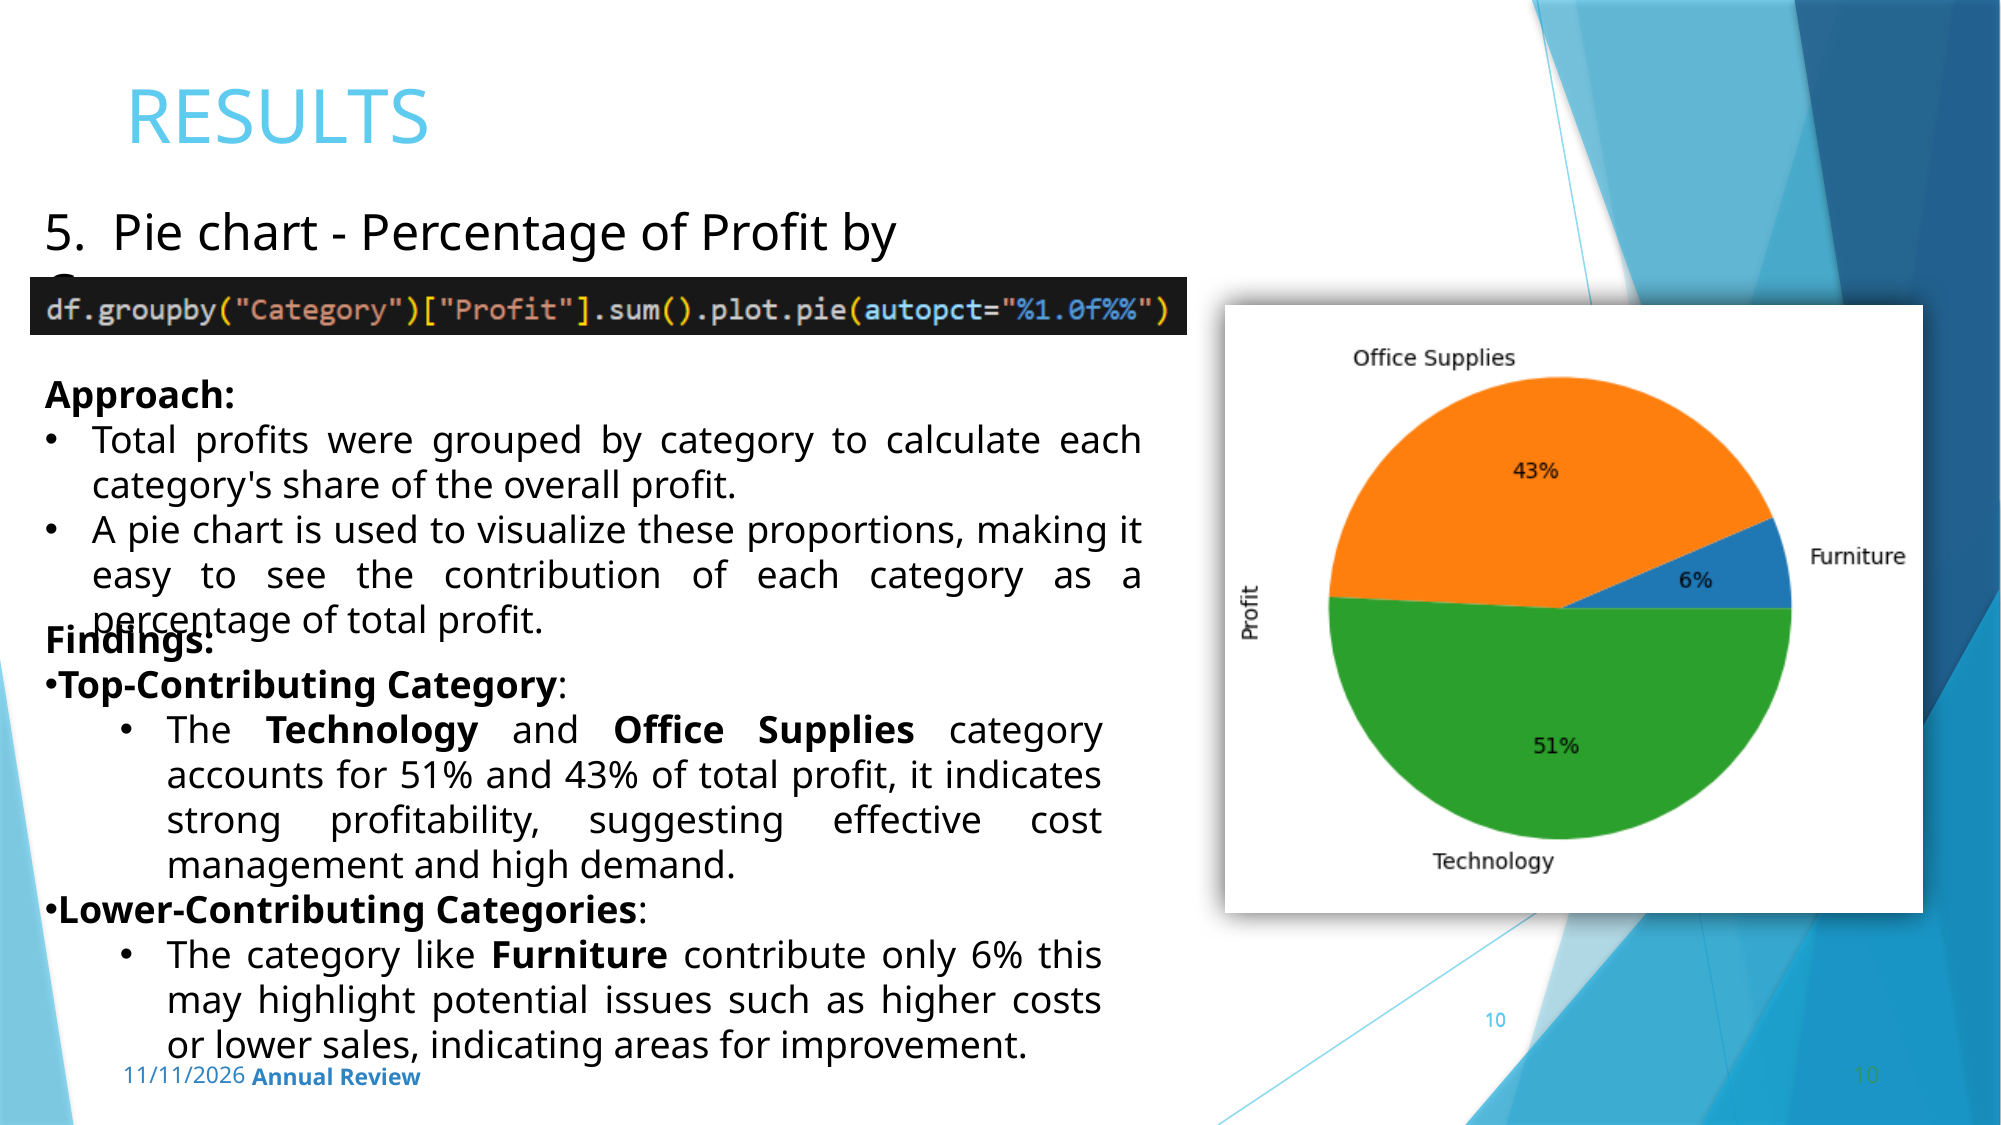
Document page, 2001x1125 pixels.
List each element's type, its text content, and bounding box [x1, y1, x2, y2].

picture [29, 276, 1188, 335]
text_box RESULTS [110, 60, 600, 193]
text_box Findings: Top-Contributing Category: The Technology and Office Supplies category accounts for 51% and 43% of total profit, it indicates strong profitability, suggesting effective cost management and high demand. Lower-Contributing Categories: The category like Furniture contribute only 6% this may highlight potential issues such as higher costs or lower sales, indicating areas for improvement. [30, 609, 1118, 1074]
text_box Approach: Total profits were grouped by category to calculate each category's share of the overall profit. A pie chart is used to visualize these proportions, making it easy to see the contribution of each category as a percentage of total profit. [30, 363, 1159, 649]
text_box 10 [1409, 991, 1522, 1051]
picture [1224, 304, 1923, 914]
text_box 5. Pie chart - Percentage of Profit by Category [30, 193, 1087, 276]
